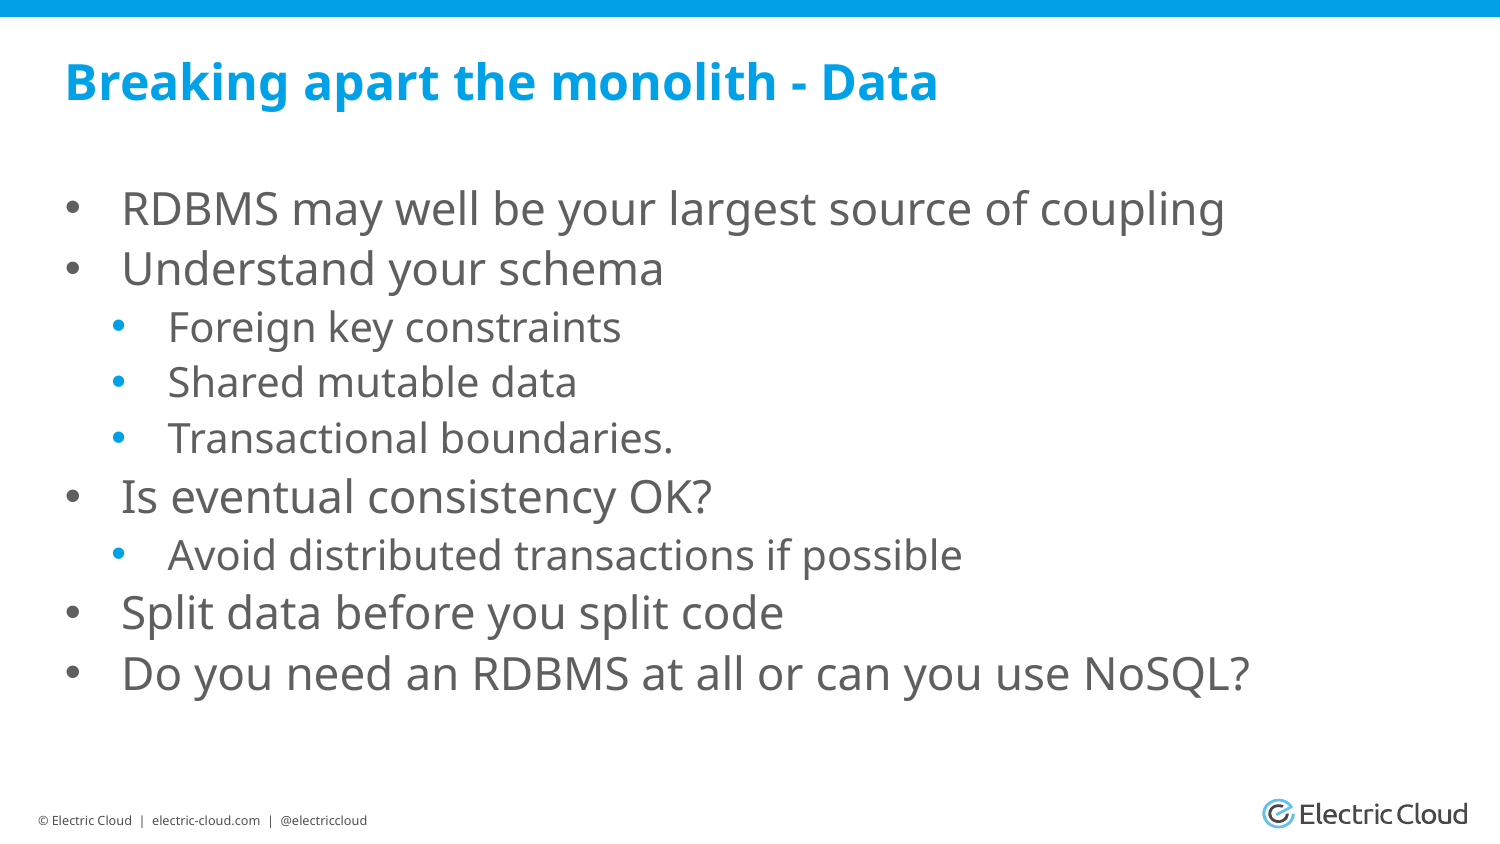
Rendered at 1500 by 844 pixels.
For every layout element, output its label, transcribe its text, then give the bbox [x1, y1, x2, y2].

list RDBMS may well be your largest source of coupling Understand your schema Foreign key constraints Shared mutable data Transactional boundaries. Is eventual consistency OK? Avoid distributed transactions if possible Split data before you split code Do you need an RDBMS at all or can you use NoSQL? [50, 171, 1385, 713]
title Breaking apart the monolith - Data [50, 42, 1385, 119]
